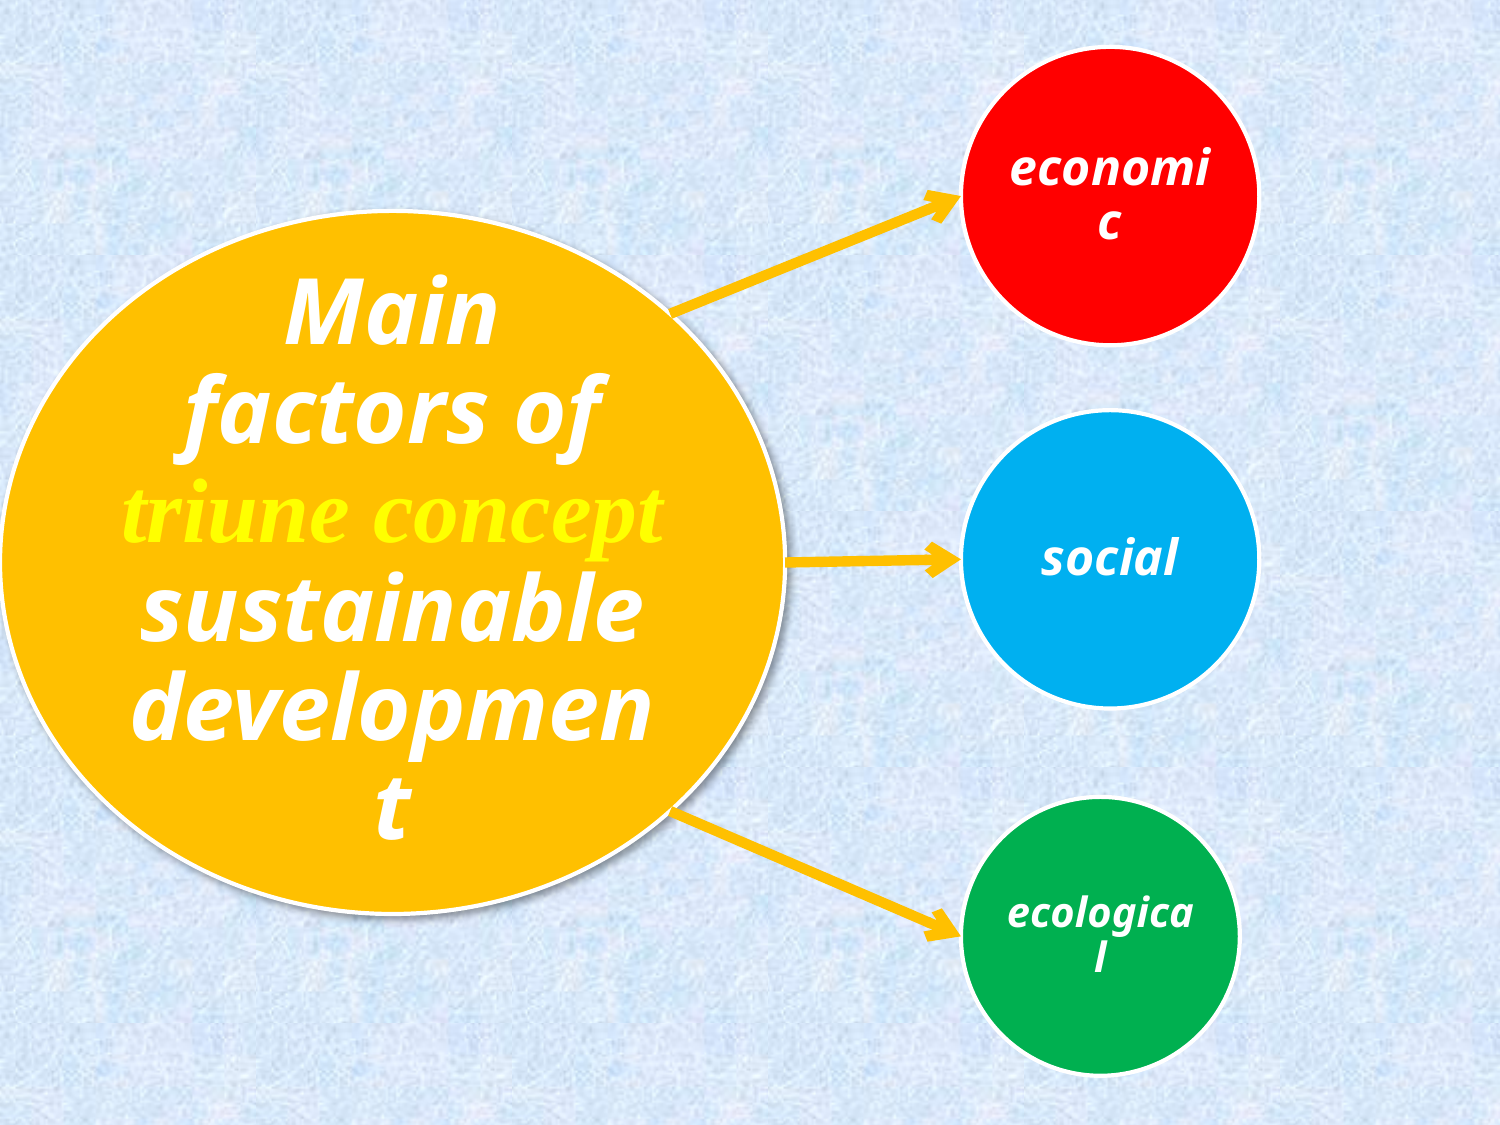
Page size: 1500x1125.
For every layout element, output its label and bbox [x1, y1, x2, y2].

text_box [960, 46, 1260, 346]
text_box [0, 210, 786, 915]
text_box [960, 409, 1260, 709]
text_box [960, 796, 1241, 1077]
text_box [756, 109, 875, 401]
text_box [784, 559, 962, 563]
picture [0, 0, 1500, 1125]
text_box [752, 728, 879, 1020]
